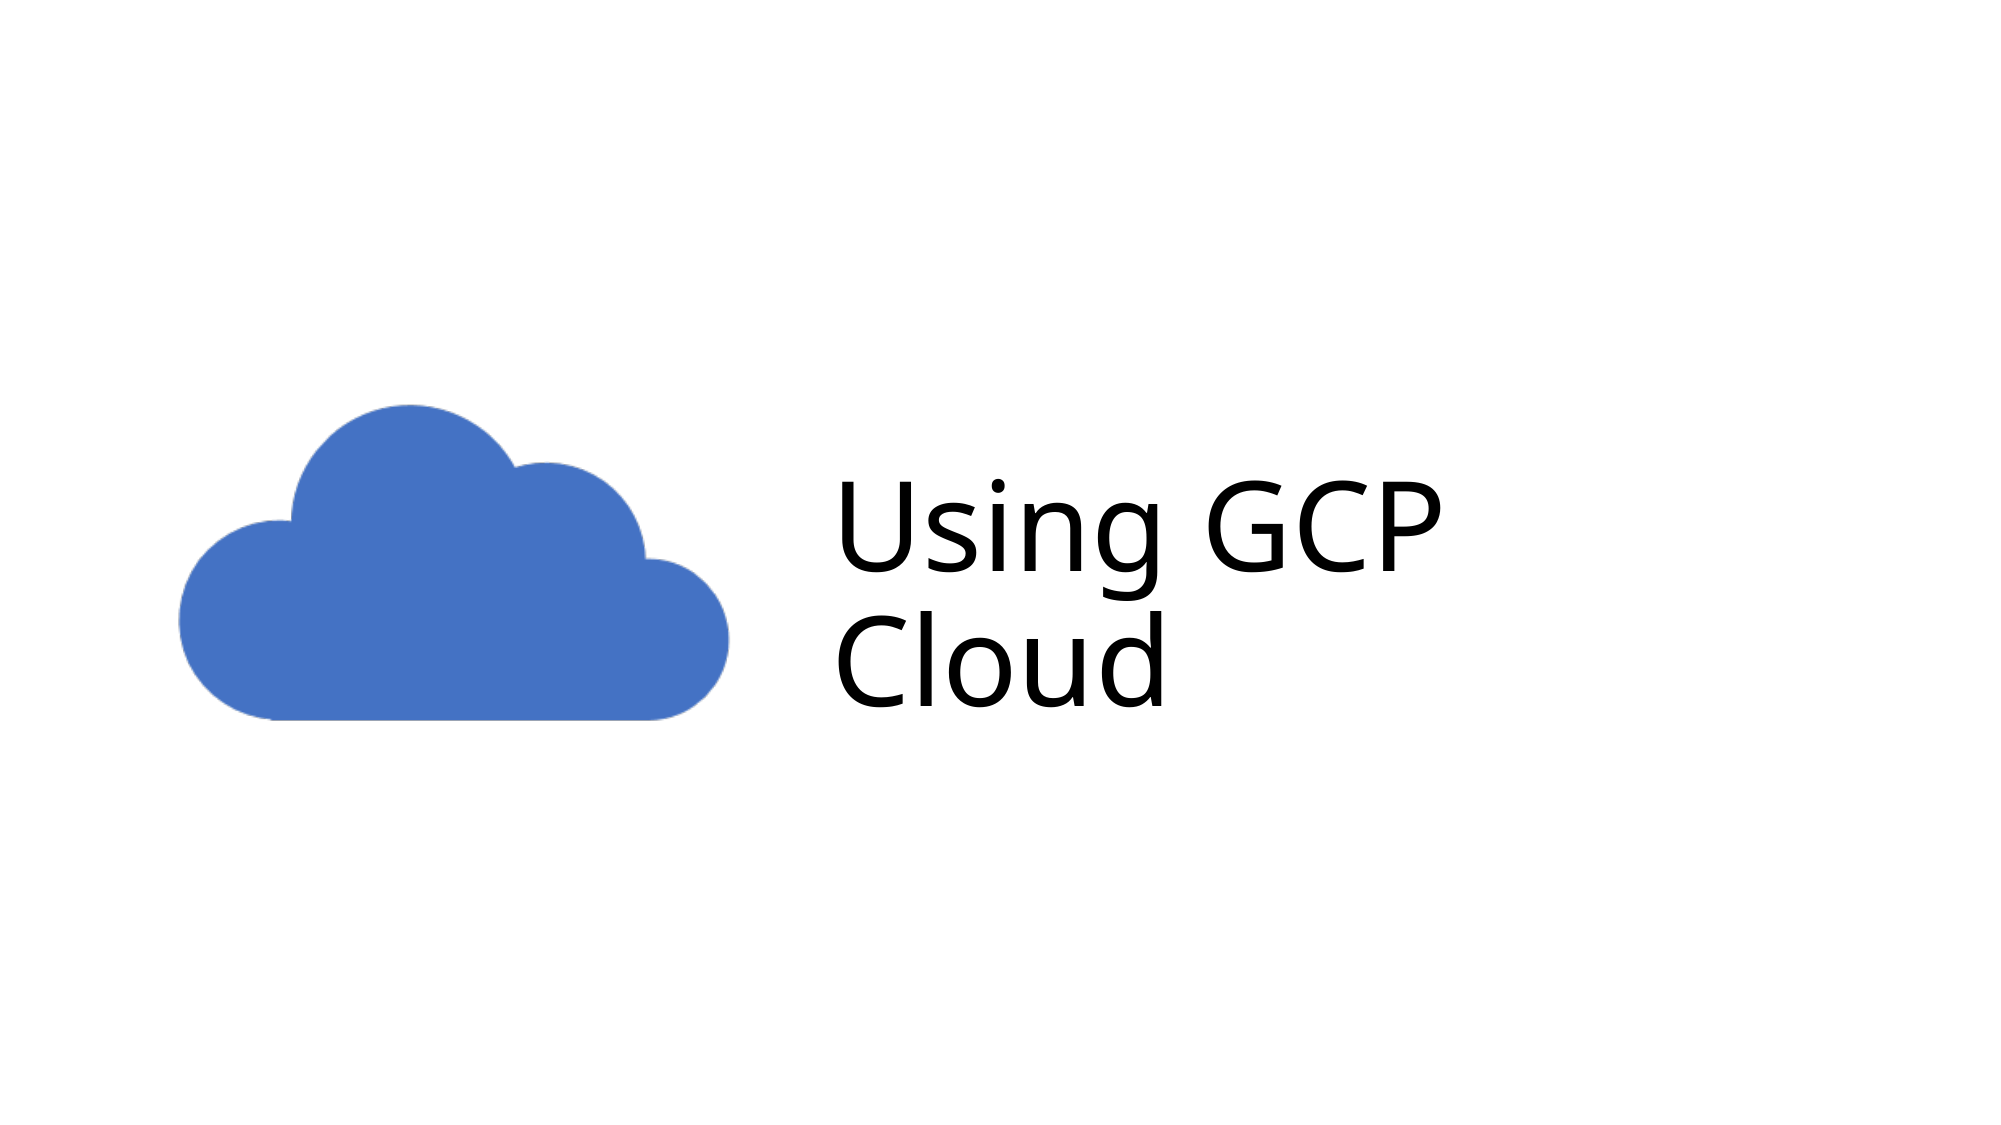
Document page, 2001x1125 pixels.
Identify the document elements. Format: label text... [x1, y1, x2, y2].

picture [145, 254, 764, 872]
title Using GCP Cloud [816, 207, 1522, 741]
